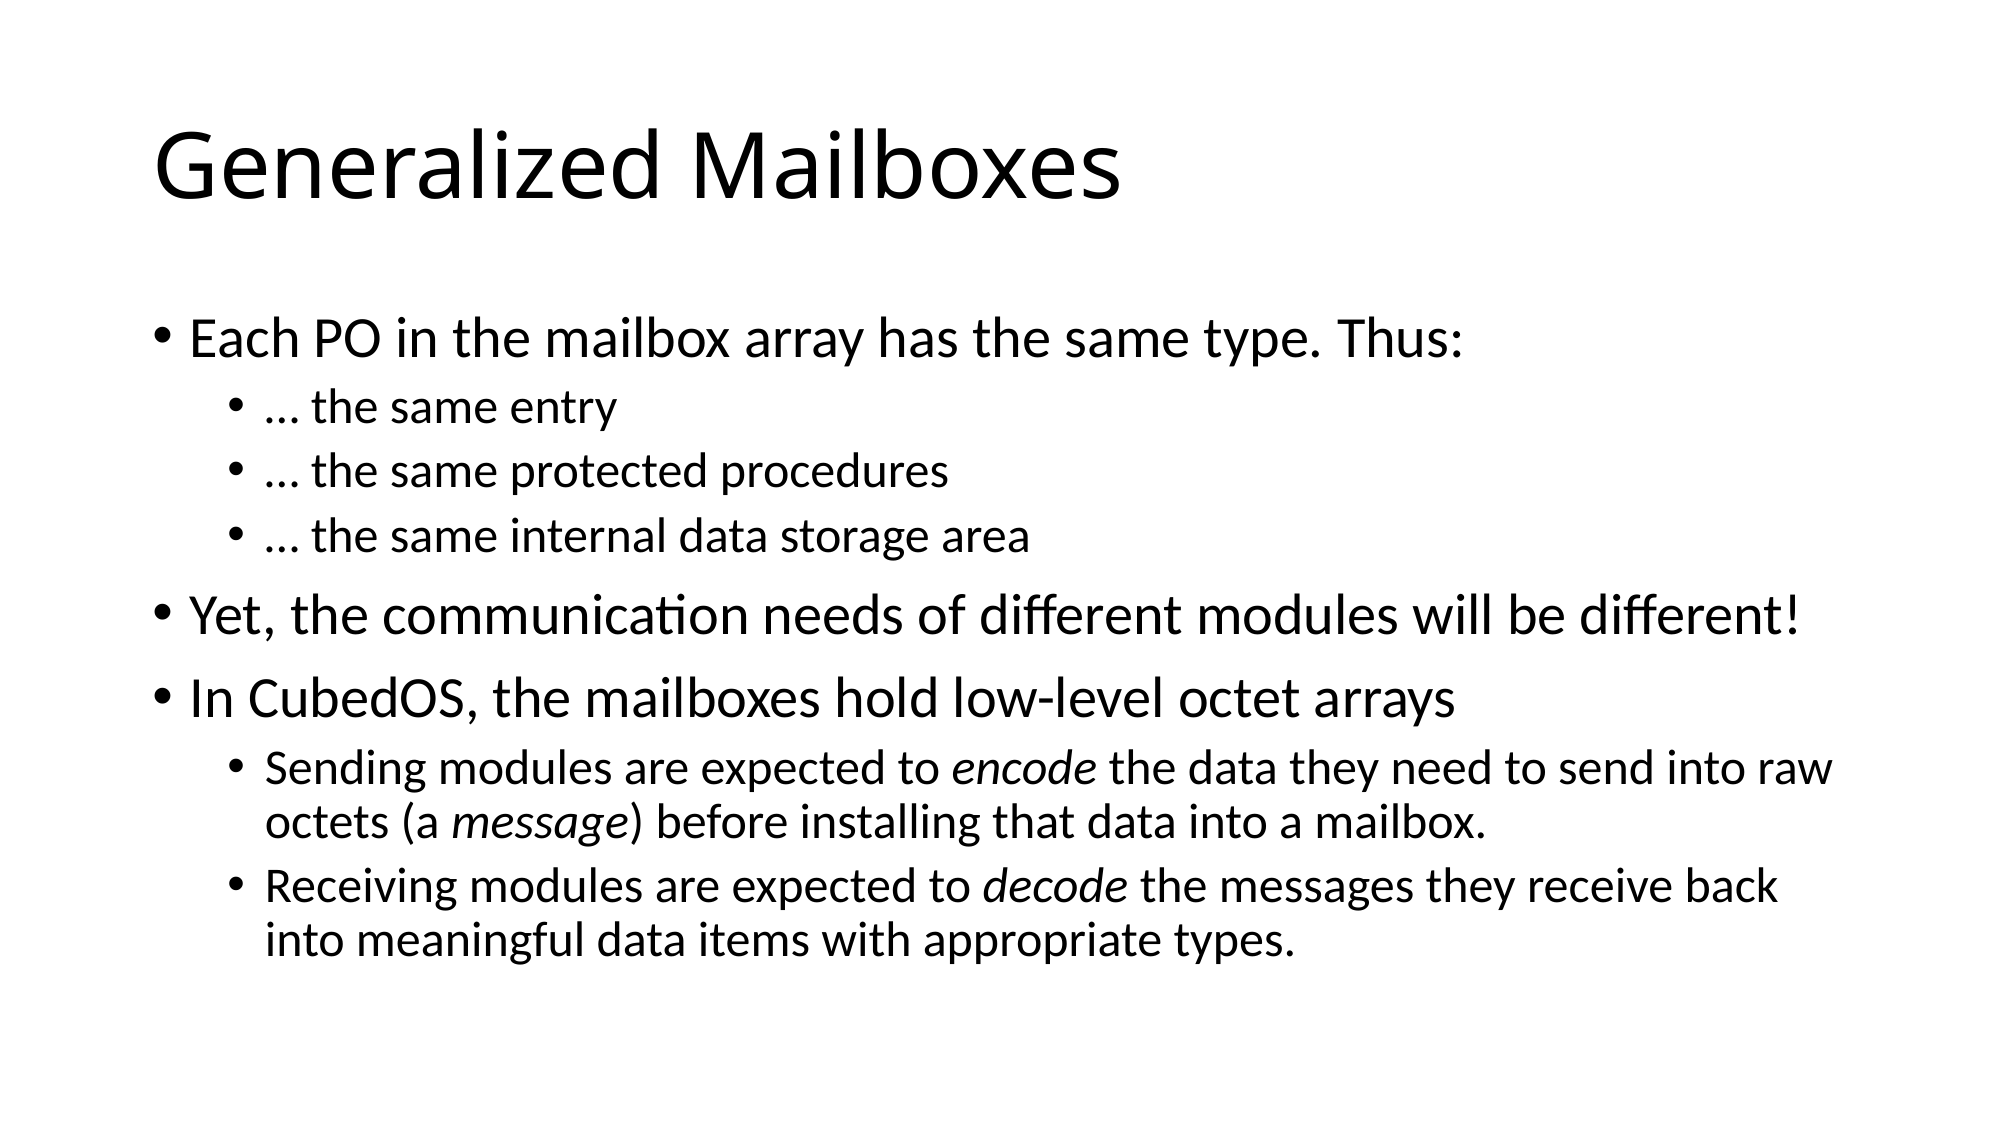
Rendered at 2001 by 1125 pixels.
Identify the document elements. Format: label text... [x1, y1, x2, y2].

list Each PO in the mailbox array has the same type. Thus: … the same entry … the same protected procedures … the same internal data storage area Yet, the communication needs of different modules will be different! In CubedOS, the mailboxes hold low-level octet arrays Sending modules are expected to encode the data they need to send into raw octets (a message) before installing that data into a mailbox. Receiving modules are expected to decode the messages they receive back into meaningful data items with appropriate types. [137, 299, 1863, 1014]
title Generalized Mailboxes [137, 59, 1863, 278]
